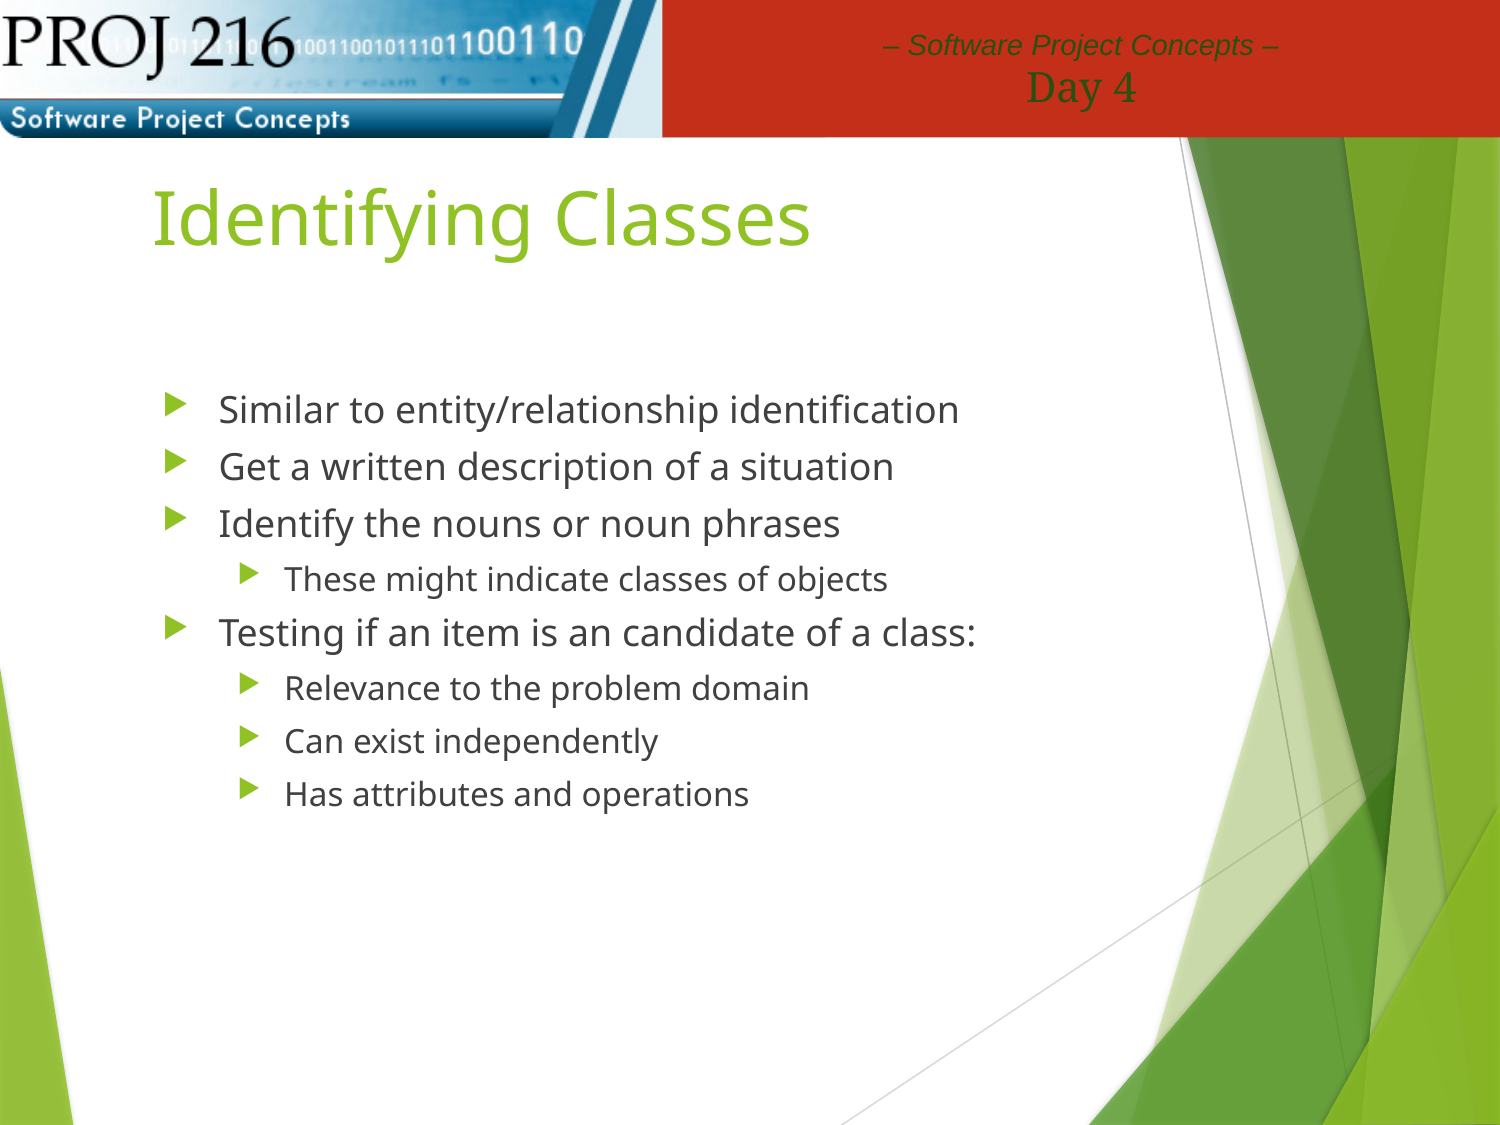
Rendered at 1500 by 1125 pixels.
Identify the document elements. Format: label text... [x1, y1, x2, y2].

title Identifying Classes [137, 162, 1363, 325]
picture [0, 0, 662, 138]
list Similar to entity/relationship identification Get a written description of a situation Identify the nouns or noun phrases These might indicate classes of objects Testing if an item is an candidate of a class: Relevance to the problem domain Can exist independently Has attributes and operations [147, 387, 1385, 988]
